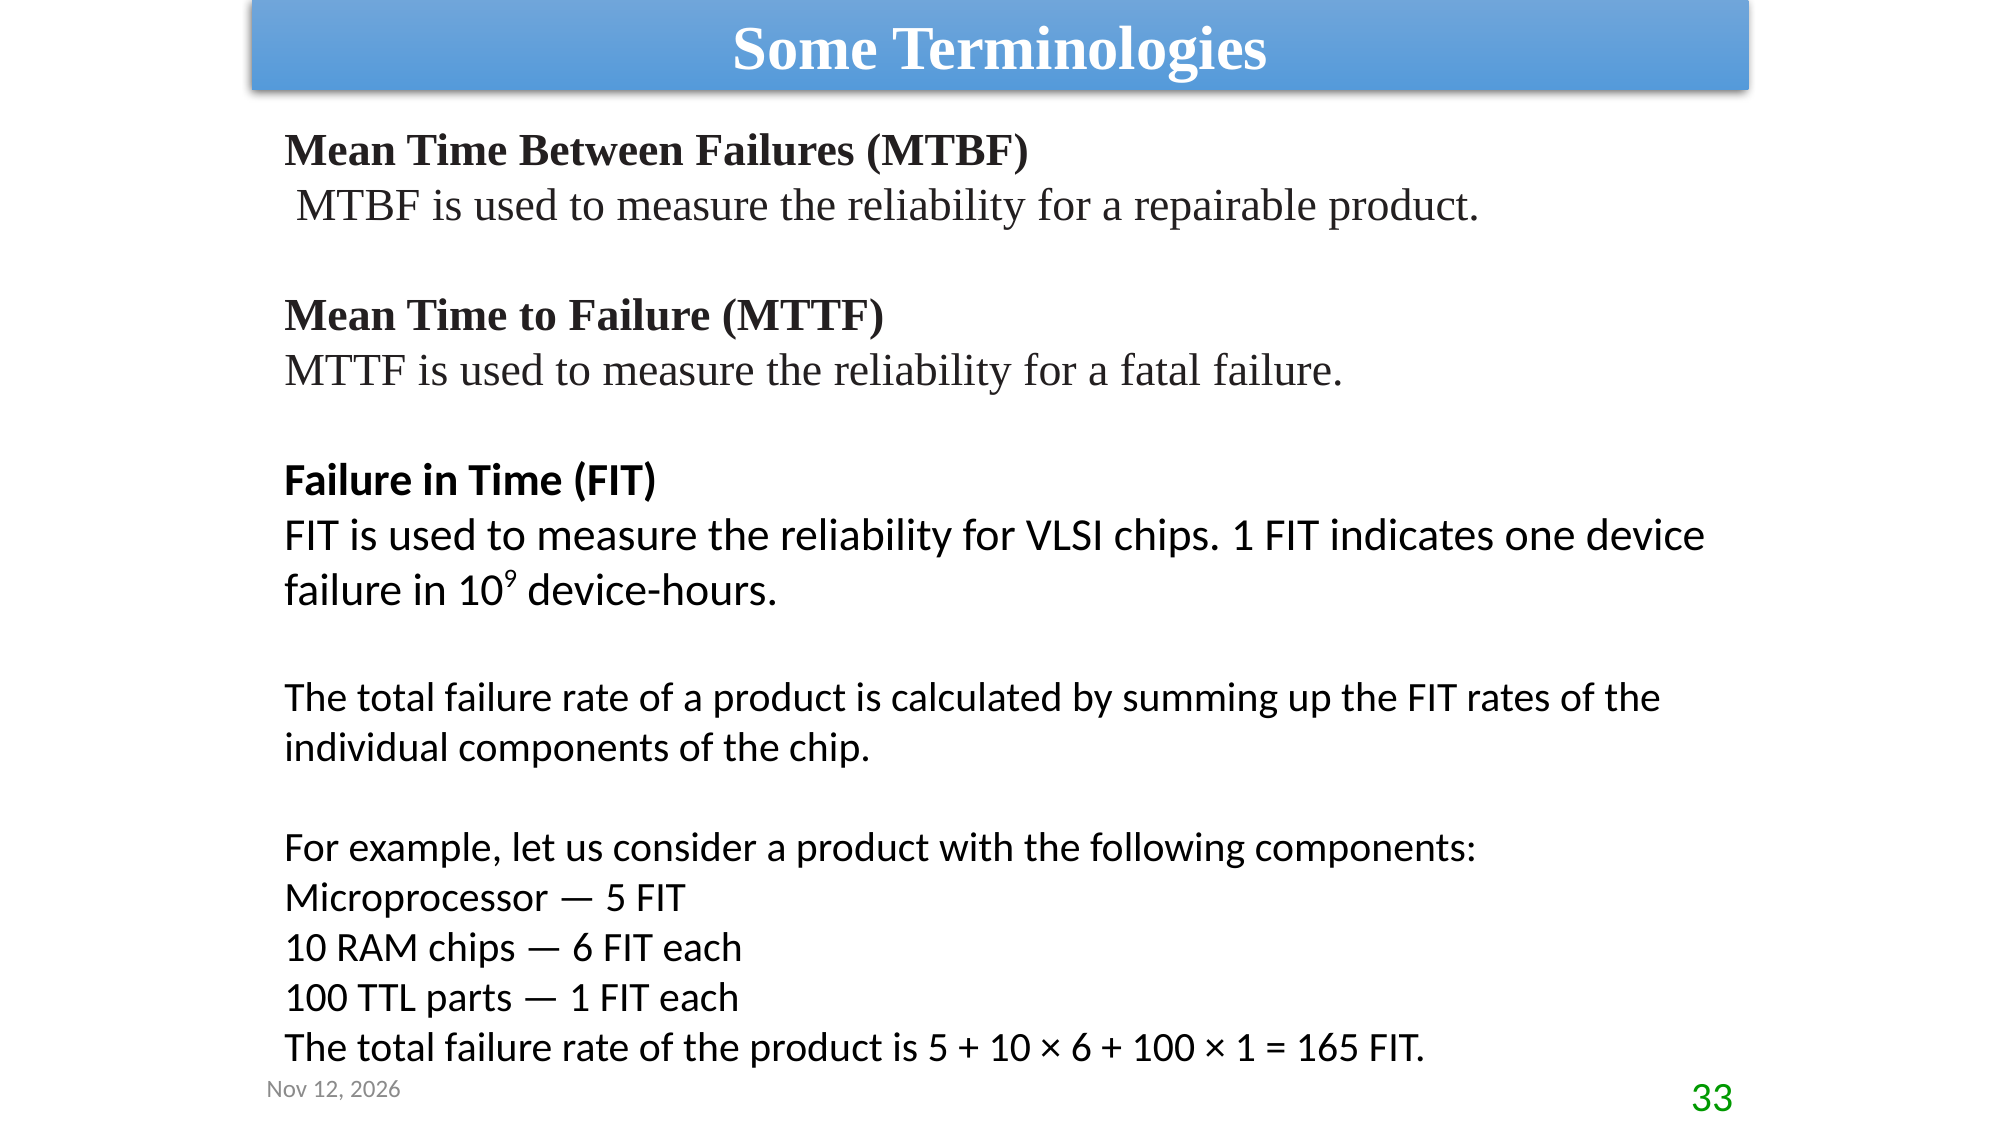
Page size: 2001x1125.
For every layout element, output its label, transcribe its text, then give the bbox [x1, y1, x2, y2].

text_box Mean Time Between Failures (MTBF) MTBF is used to measure the reliability for a repairable product. Mean Time to Failure (MTTF) MTTF is used to measure the reliability for a fatal failure. Failure in Time (FIT) FIT is used to measure the reliability for VLSI chips. 1 FIT indicates one device failure in 109 device-hours. The total failure rate of a product is calculated by summing up the FIT rates of the individual components of the chip. For example, let us consider a product with the following components: Microprocessor — 5 FIT 10 RAM chips — 6 FIT each 100 TTL parts — 1 FIT each The total failure rate of the product is 5 + 10 × 6 + 100 × 1 = 165 FIT. [269, 112, 1731, 1078]
text_box Some Terminologies [252, 0, 1749, 90]
slide_number 8-Sep-20 [251, 1057, 602, 1118]
slide_number 33 [1398, 1065, 1749, 1125]
